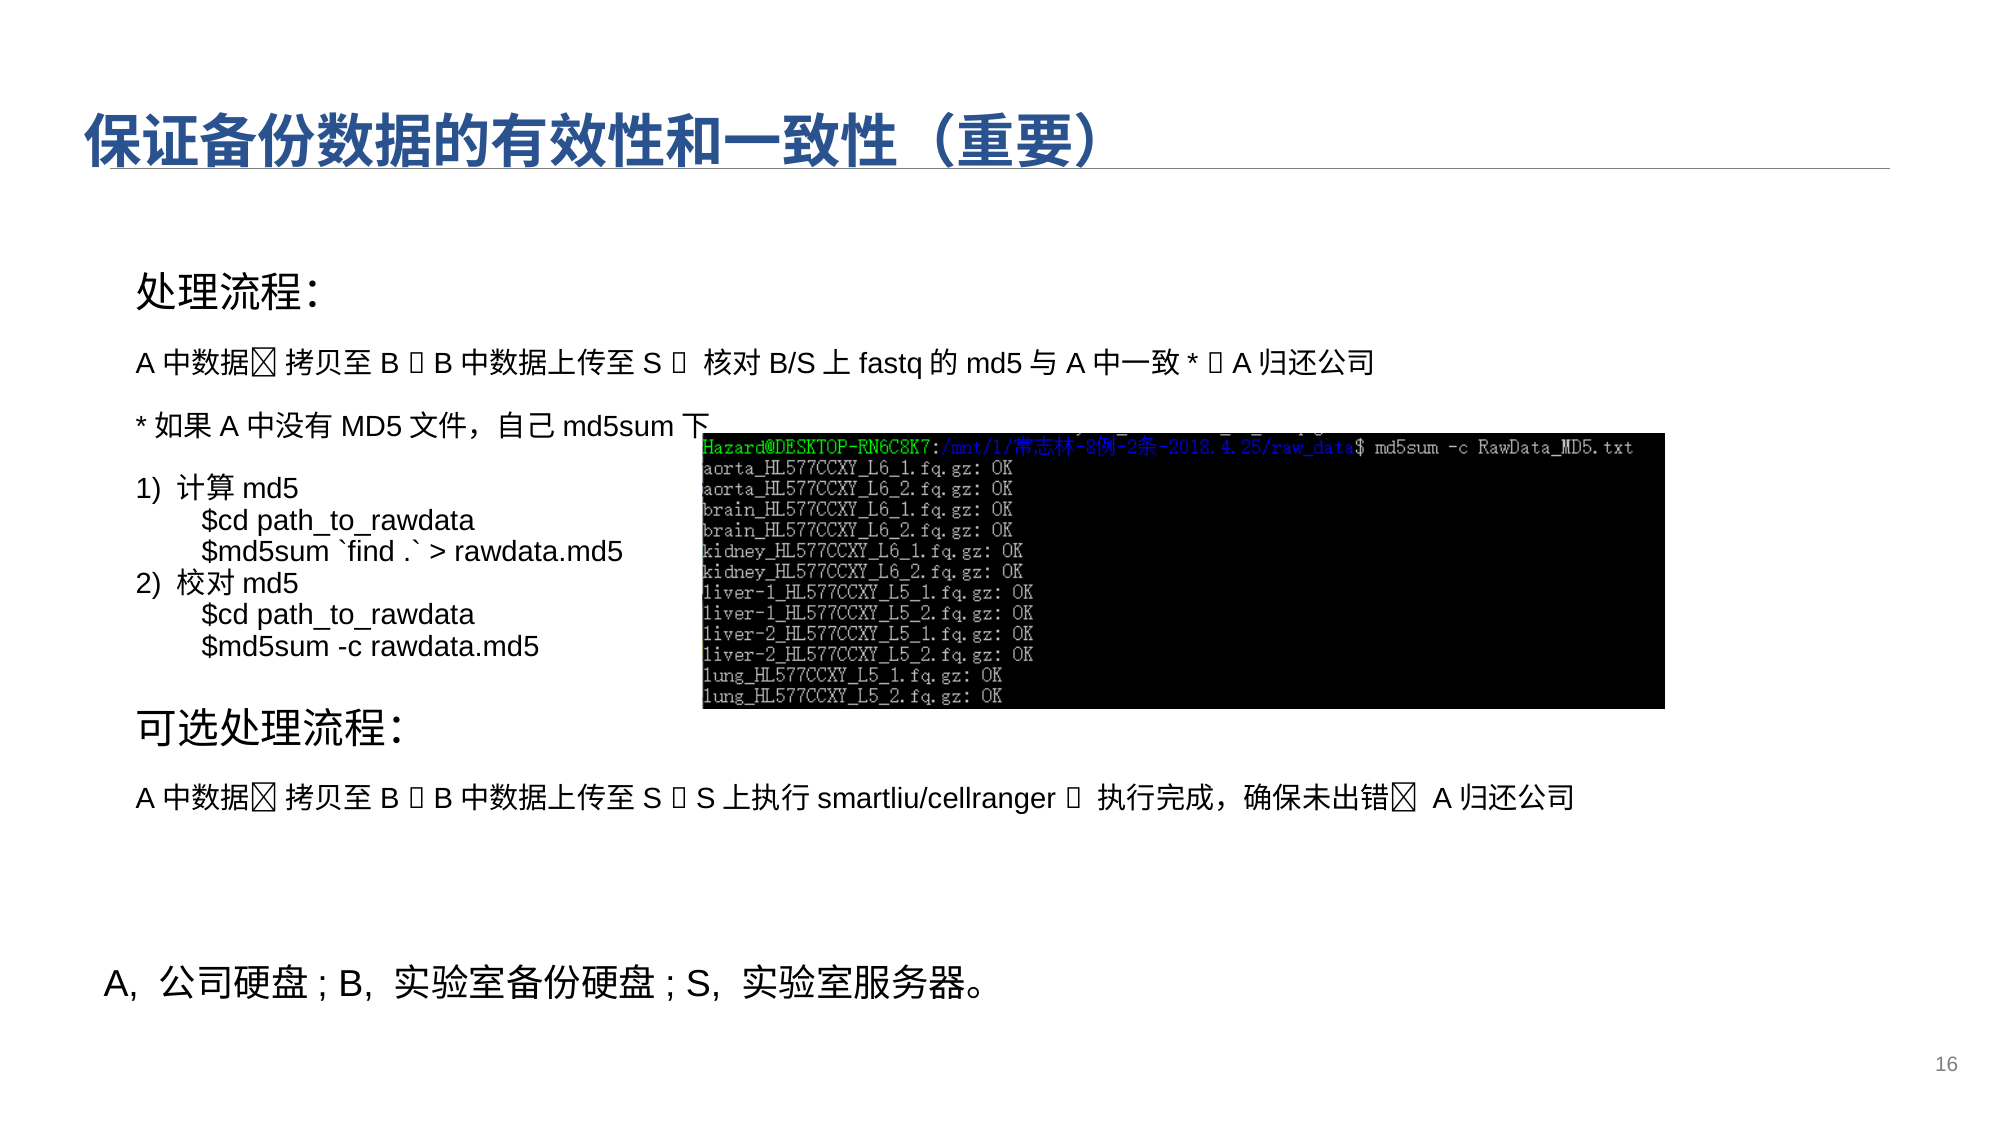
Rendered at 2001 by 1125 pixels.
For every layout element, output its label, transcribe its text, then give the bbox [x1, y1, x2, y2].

slide_number 16 [1853, 1019, 1974, 1106]
text_box A, 公司硬盘; B, 实验室备份硬盘; S, 实验室服务器。 [88, 951, 1019, 1012]
list 处理流程： A中数据 拷贝至B  B中数据上传至S  核对B/S上fastq的md5与A中一致*  A归还公司 *如果A中没有MD5文件，自己md5sum下 1) 计算md5 $cd path_to_rawdata $md5sum `find .` > rawdata.md5 2) 校对md5 $cd path_to_rawdata $md5sum -c rawdata.md5 可选处理流程： A中数据 拷贝至B  B中数据上传至S  S上执行smartliu/cellranger  执行完成，确保未出错 A归还公司 [20, 256, 1939, 1004]
title 保证备份数据的有效性和一致性（重要） [68, 97, 1932, 223]
picture [702, 433, 1665, 709]
